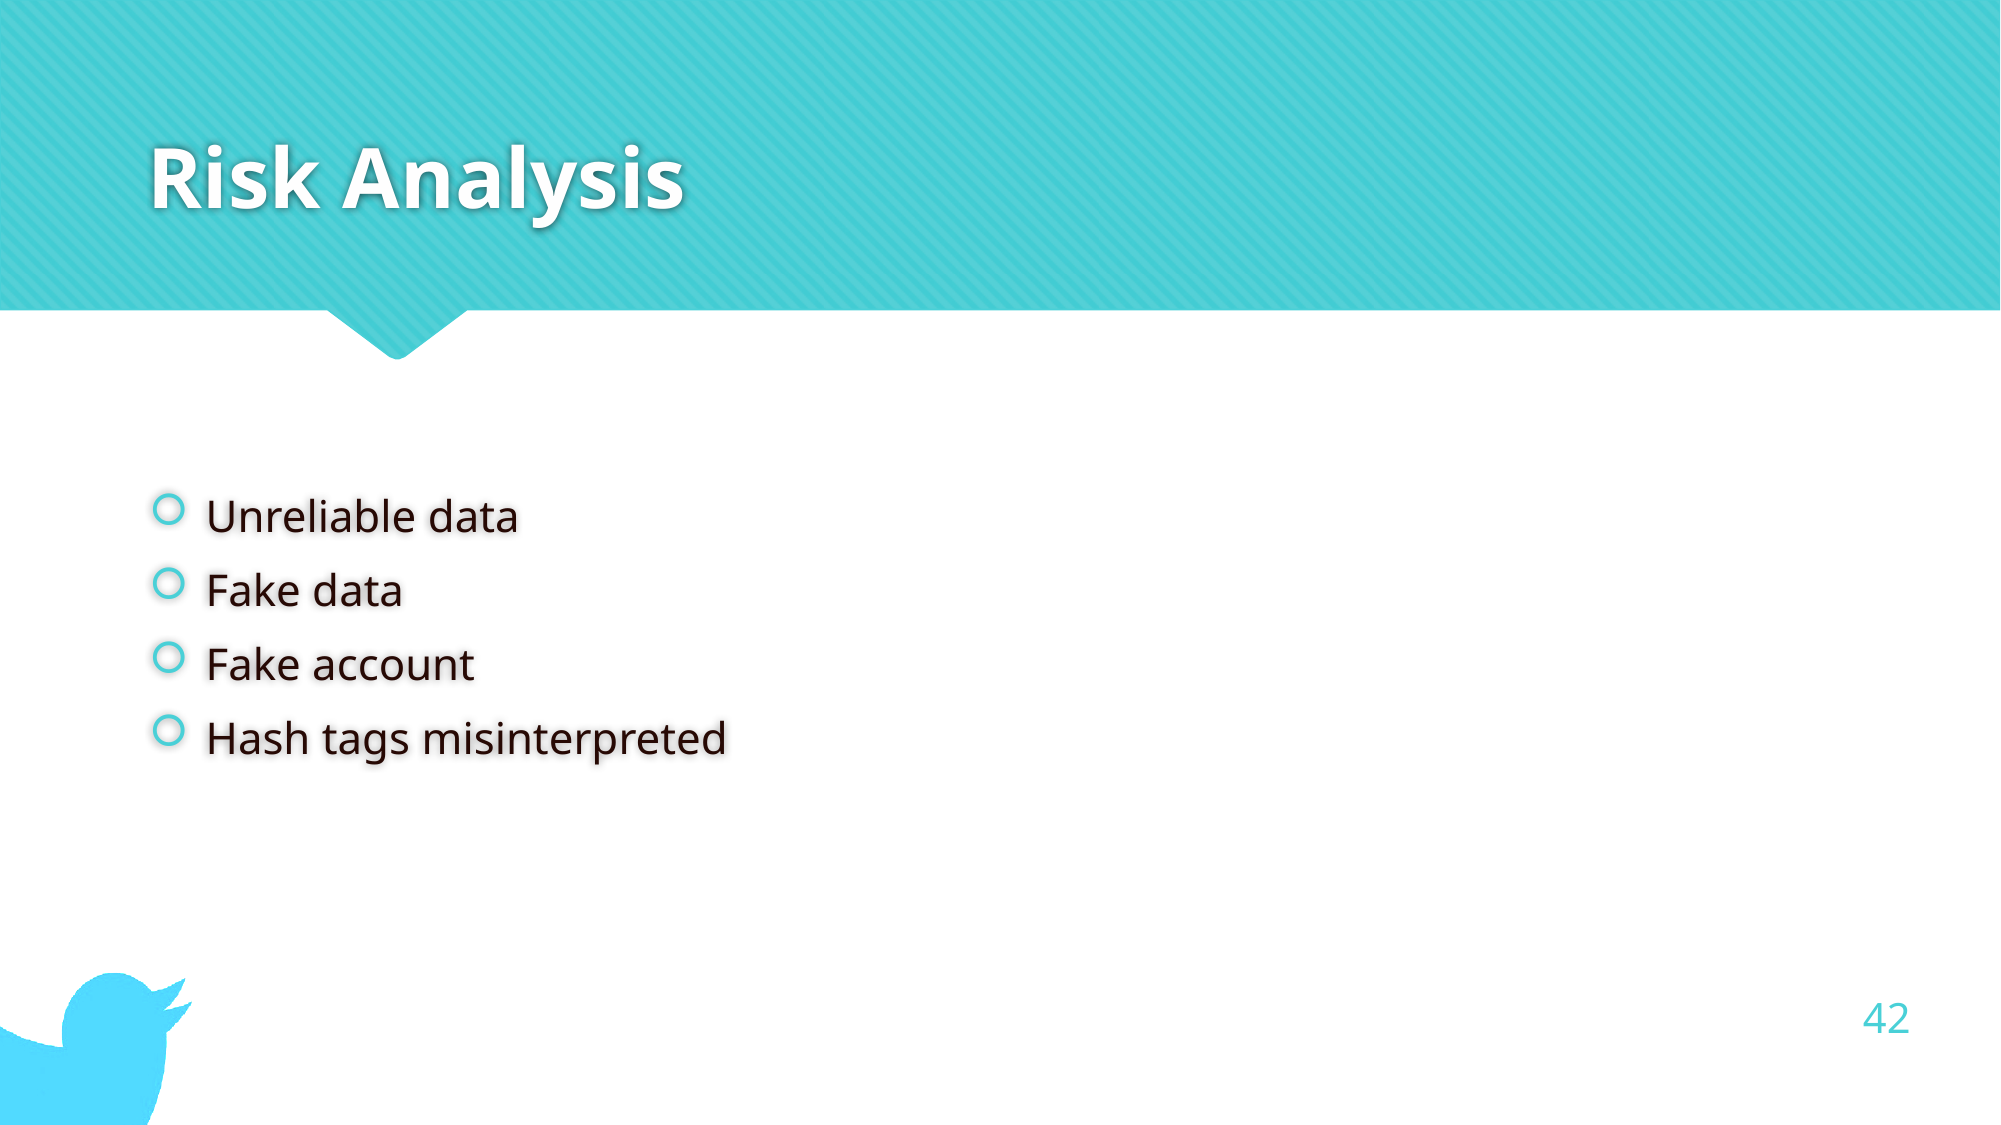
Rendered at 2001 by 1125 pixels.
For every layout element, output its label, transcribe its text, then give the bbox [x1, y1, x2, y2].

list Unreliable data Fake data Fake account Hash tags misinterpreted [134, 364, 1866, 962]
title Risk Analysis [132, 73, 1868, 233]
picture [0, 930, 270, 1125]
slide_number 42 [1751, 970, 1926, 1051]
